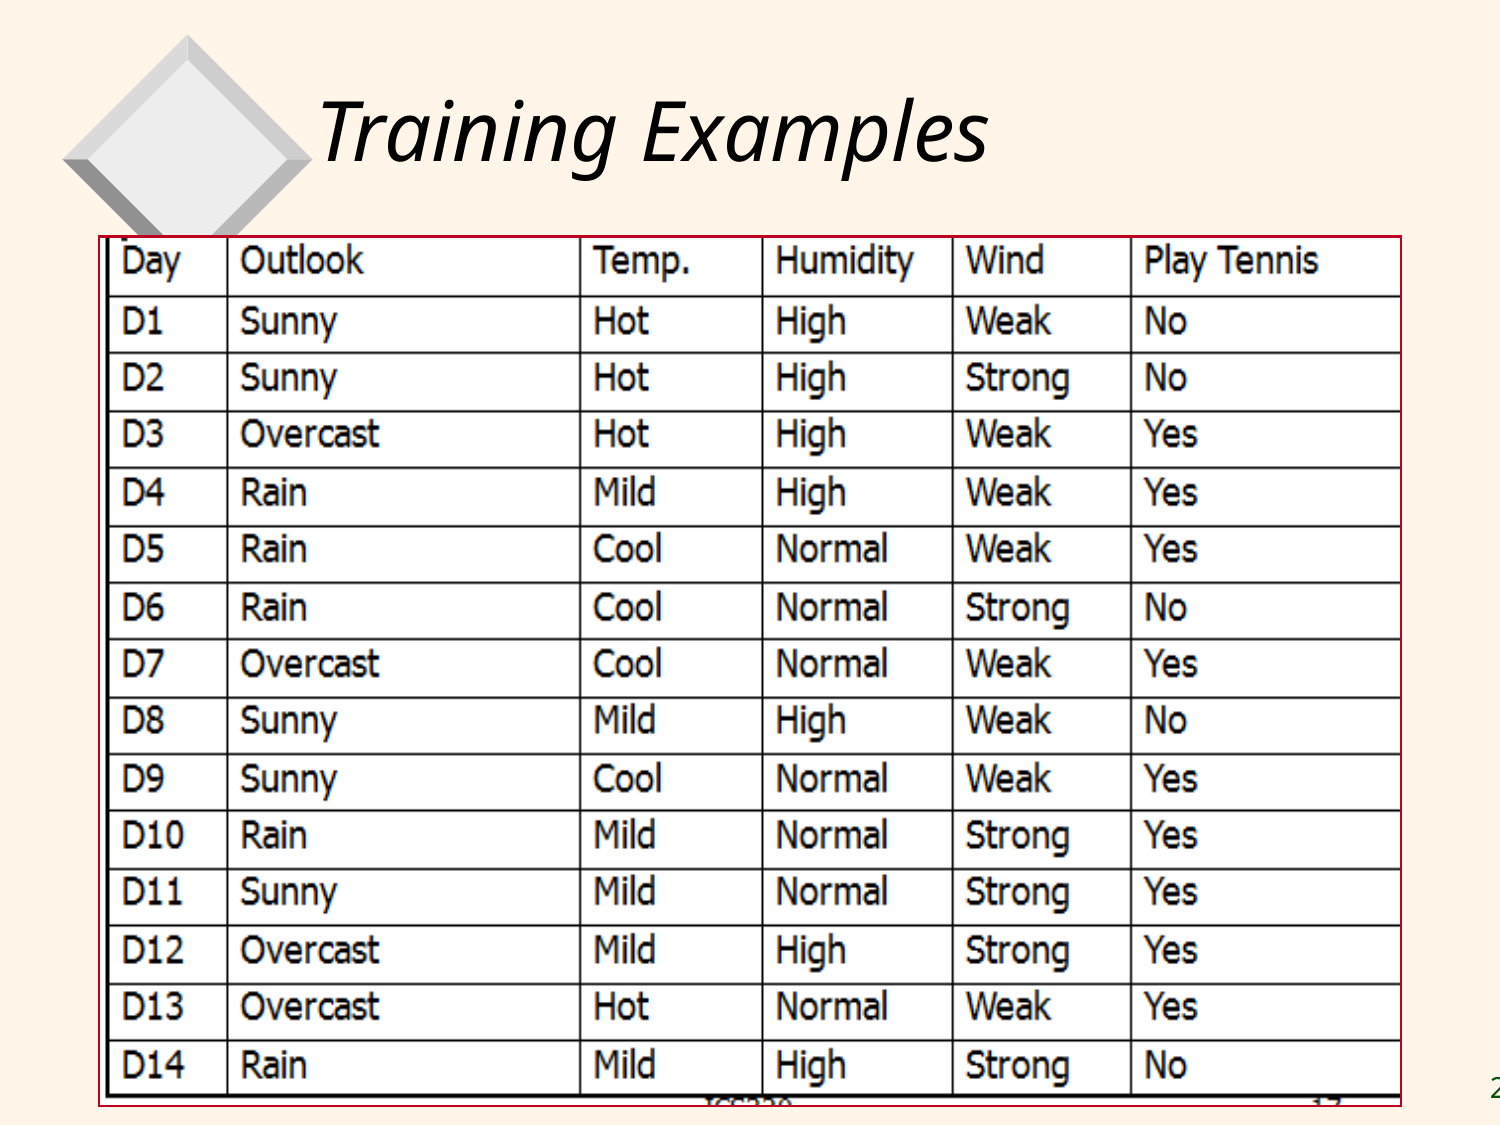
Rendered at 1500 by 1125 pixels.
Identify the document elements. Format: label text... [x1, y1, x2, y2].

title Training Examples [299, 37, 1176, 219]
picture [99, 237, 1401, 1106]
